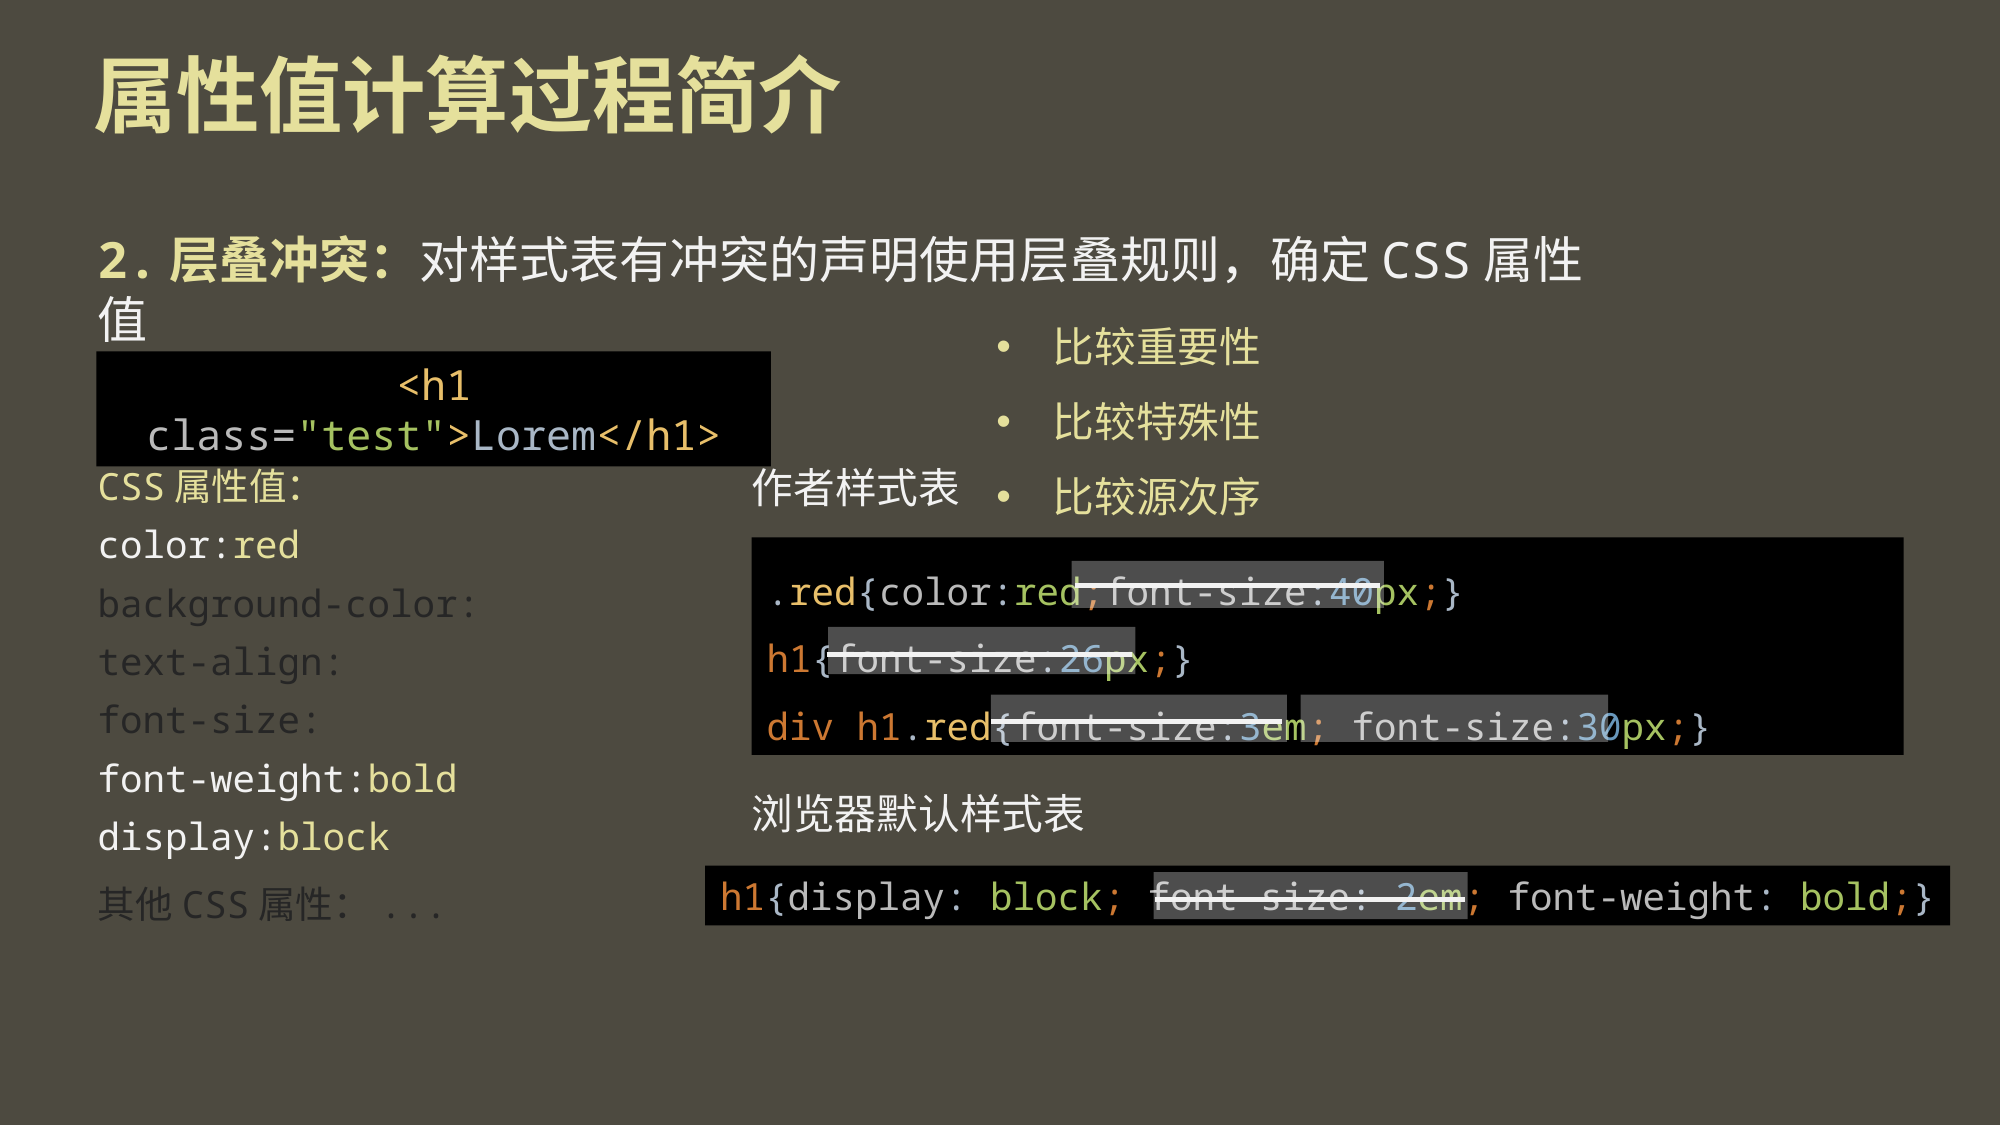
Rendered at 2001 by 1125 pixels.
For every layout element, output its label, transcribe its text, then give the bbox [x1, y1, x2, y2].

title 属性值计算过程简介 [78, 38, 2000, 162]
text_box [736, 454, 1904, 926]
text_box <h1 class="test">Lorem</h1> [96, 357, 771, 467]
text_box 比较重要性 比较特殊性 比较源次序 [981, 288, 1350, 454]
text_box CSS属性值： color:red background-color: text-align: font-size: font-weight:bold display:block 其他CSS属性：... [83, 441, 581, 934]
text_box 2.层叠冲突：对样式表有冲突的声明使用层叠规则，确定CSS属性值 [82, 221, 1618, 357]
